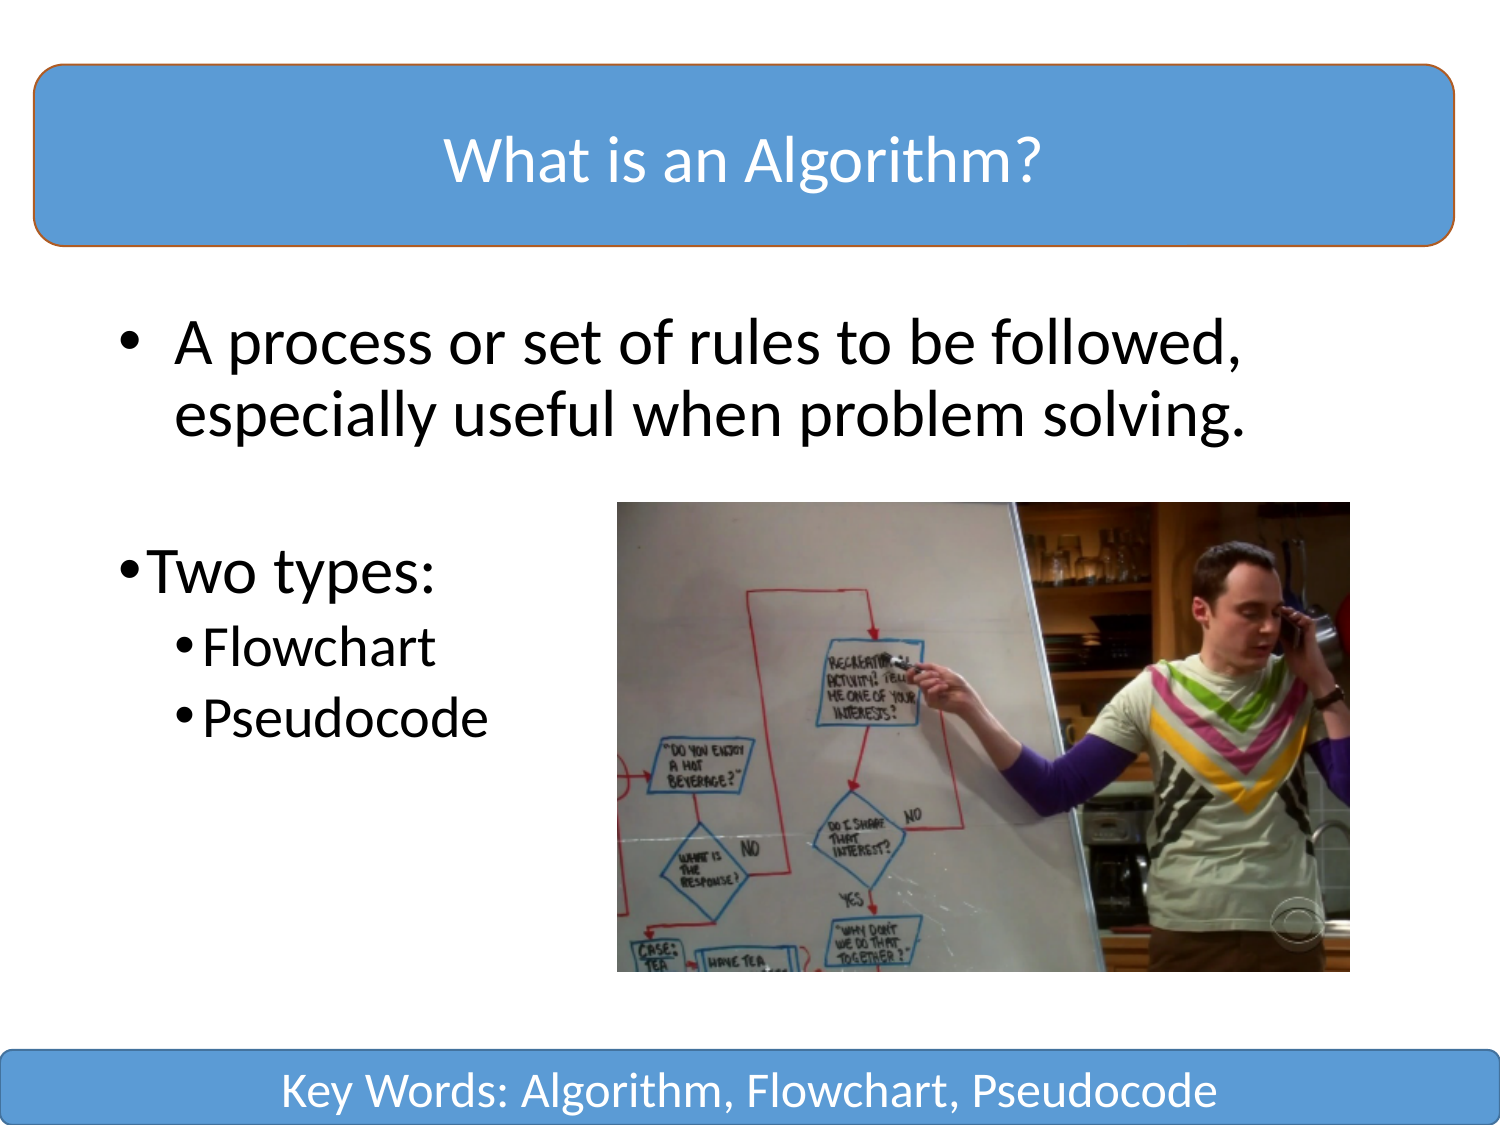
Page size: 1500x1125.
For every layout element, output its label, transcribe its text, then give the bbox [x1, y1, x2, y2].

text_box What is an Algorithm? [32, 63, 1456, 248]
text_box Key Words: Algorithm, Flowchart, Pseudocode [0, 1048, 1500, 1125]
picture [617, 502, 1350, 973]
list A process or set of rules to be followed, especially useful when problem solving. Two types: Flowchart Pseudocode [103, 299, 1397, 1014]
